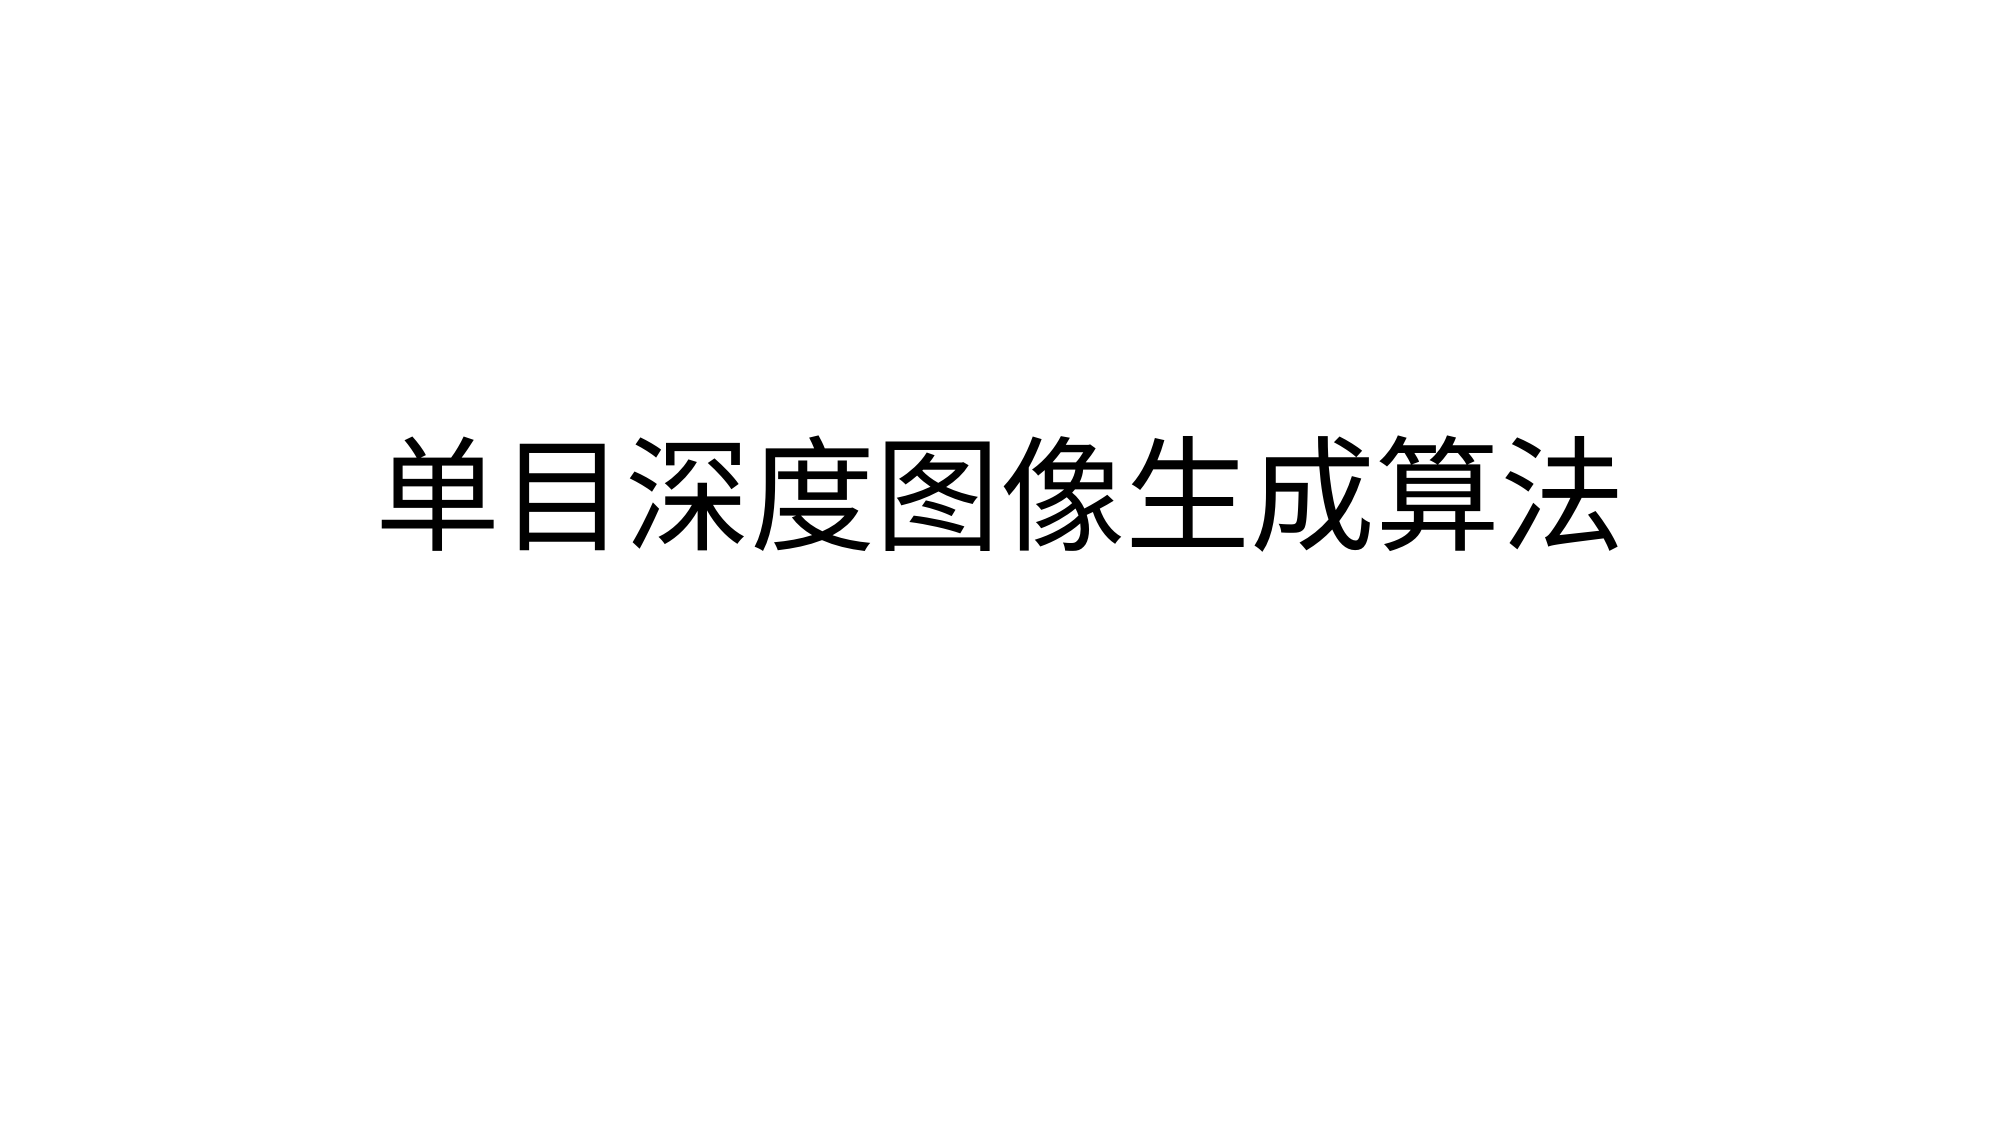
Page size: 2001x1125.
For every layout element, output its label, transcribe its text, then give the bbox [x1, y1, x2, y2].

title 单目深度图像生成算法 [249, 184, 1750, 576]
